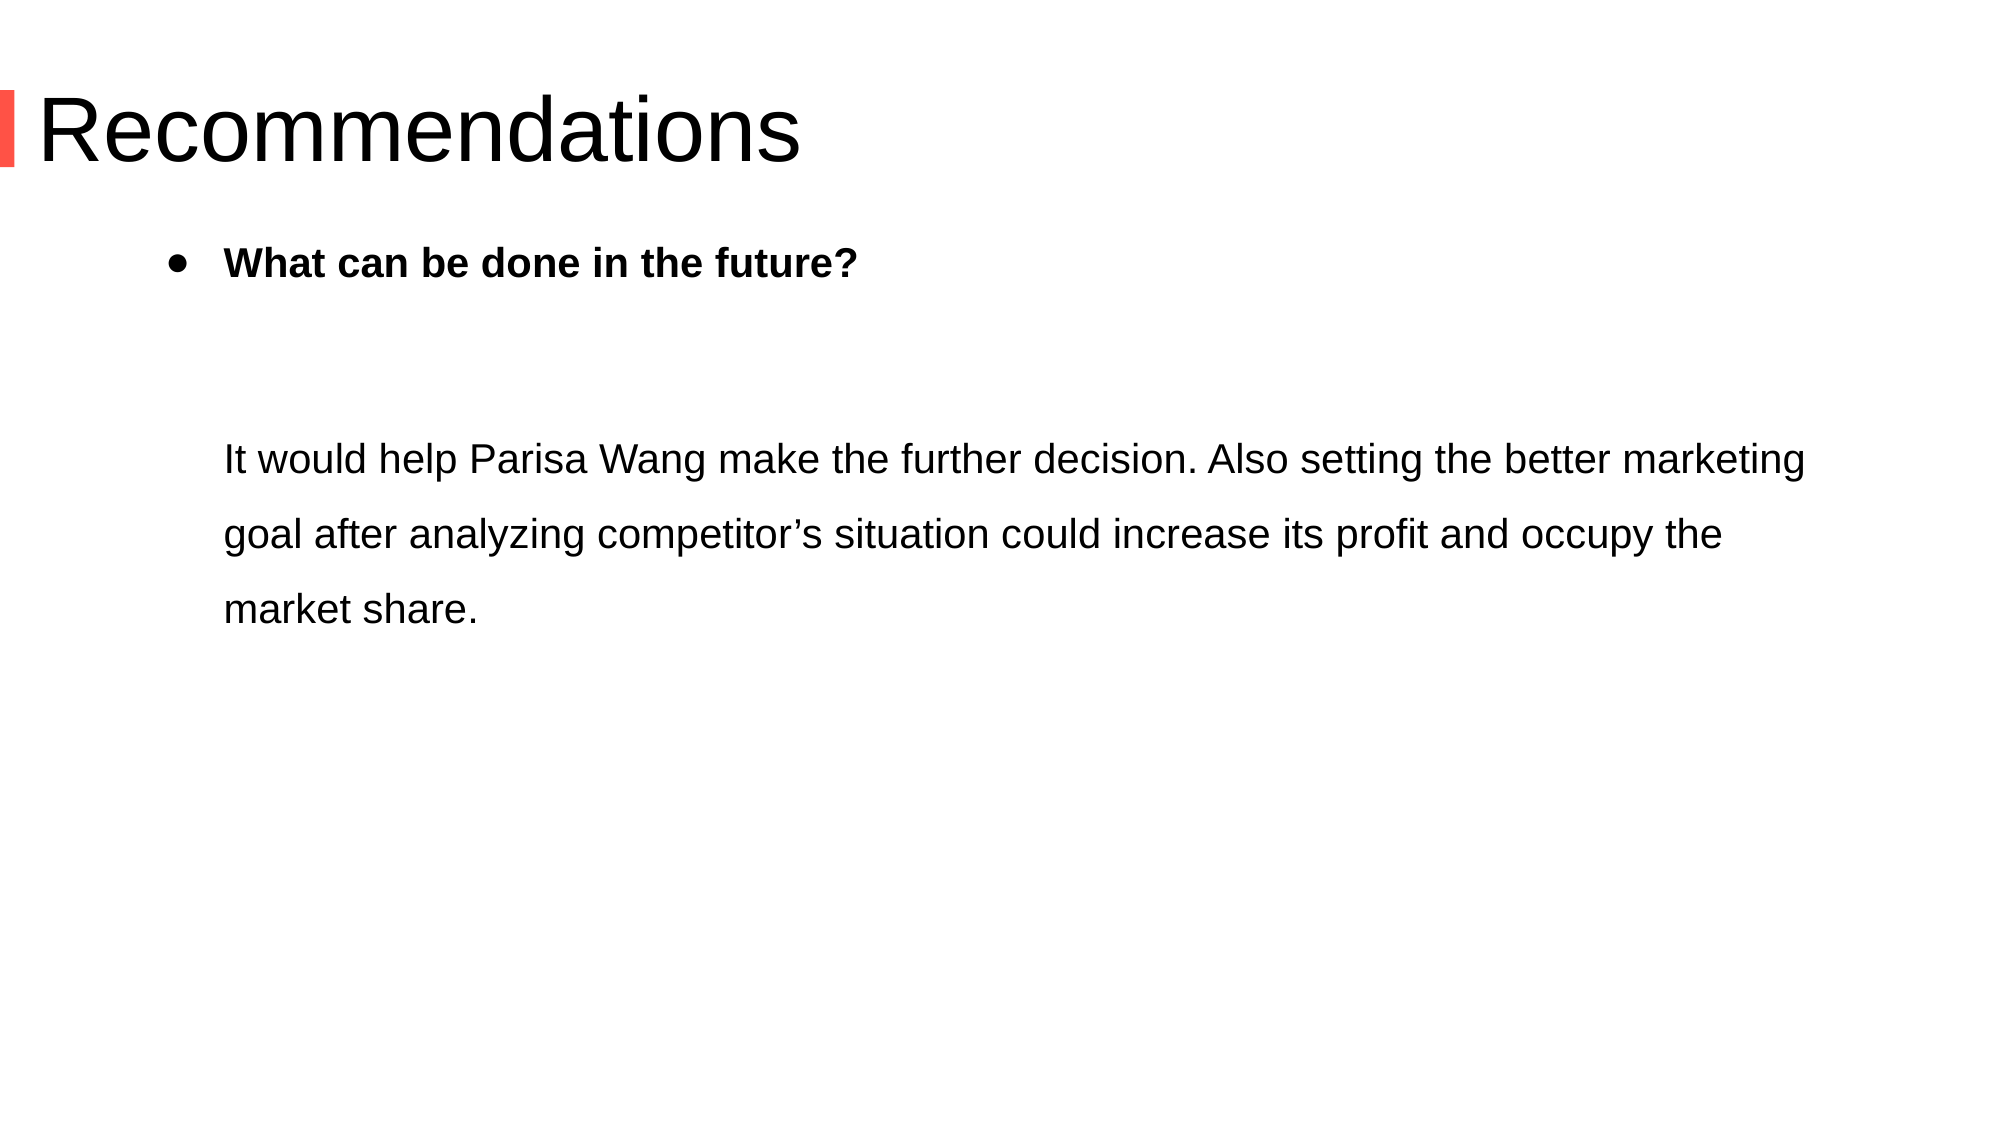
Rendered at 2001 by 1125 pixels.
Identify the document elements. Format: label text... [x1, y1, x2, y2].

text_box [0, 90, 15, 168]
text_box What can be done in the future? It would help Parisa Wang make the further decision. Also setting the better marketing goal after analyzing competitor’s situation could increase its profit and occupy the market share. [133, 226, 1823, 945]
text_box Recommendations [33, 74, 1835, 190]
